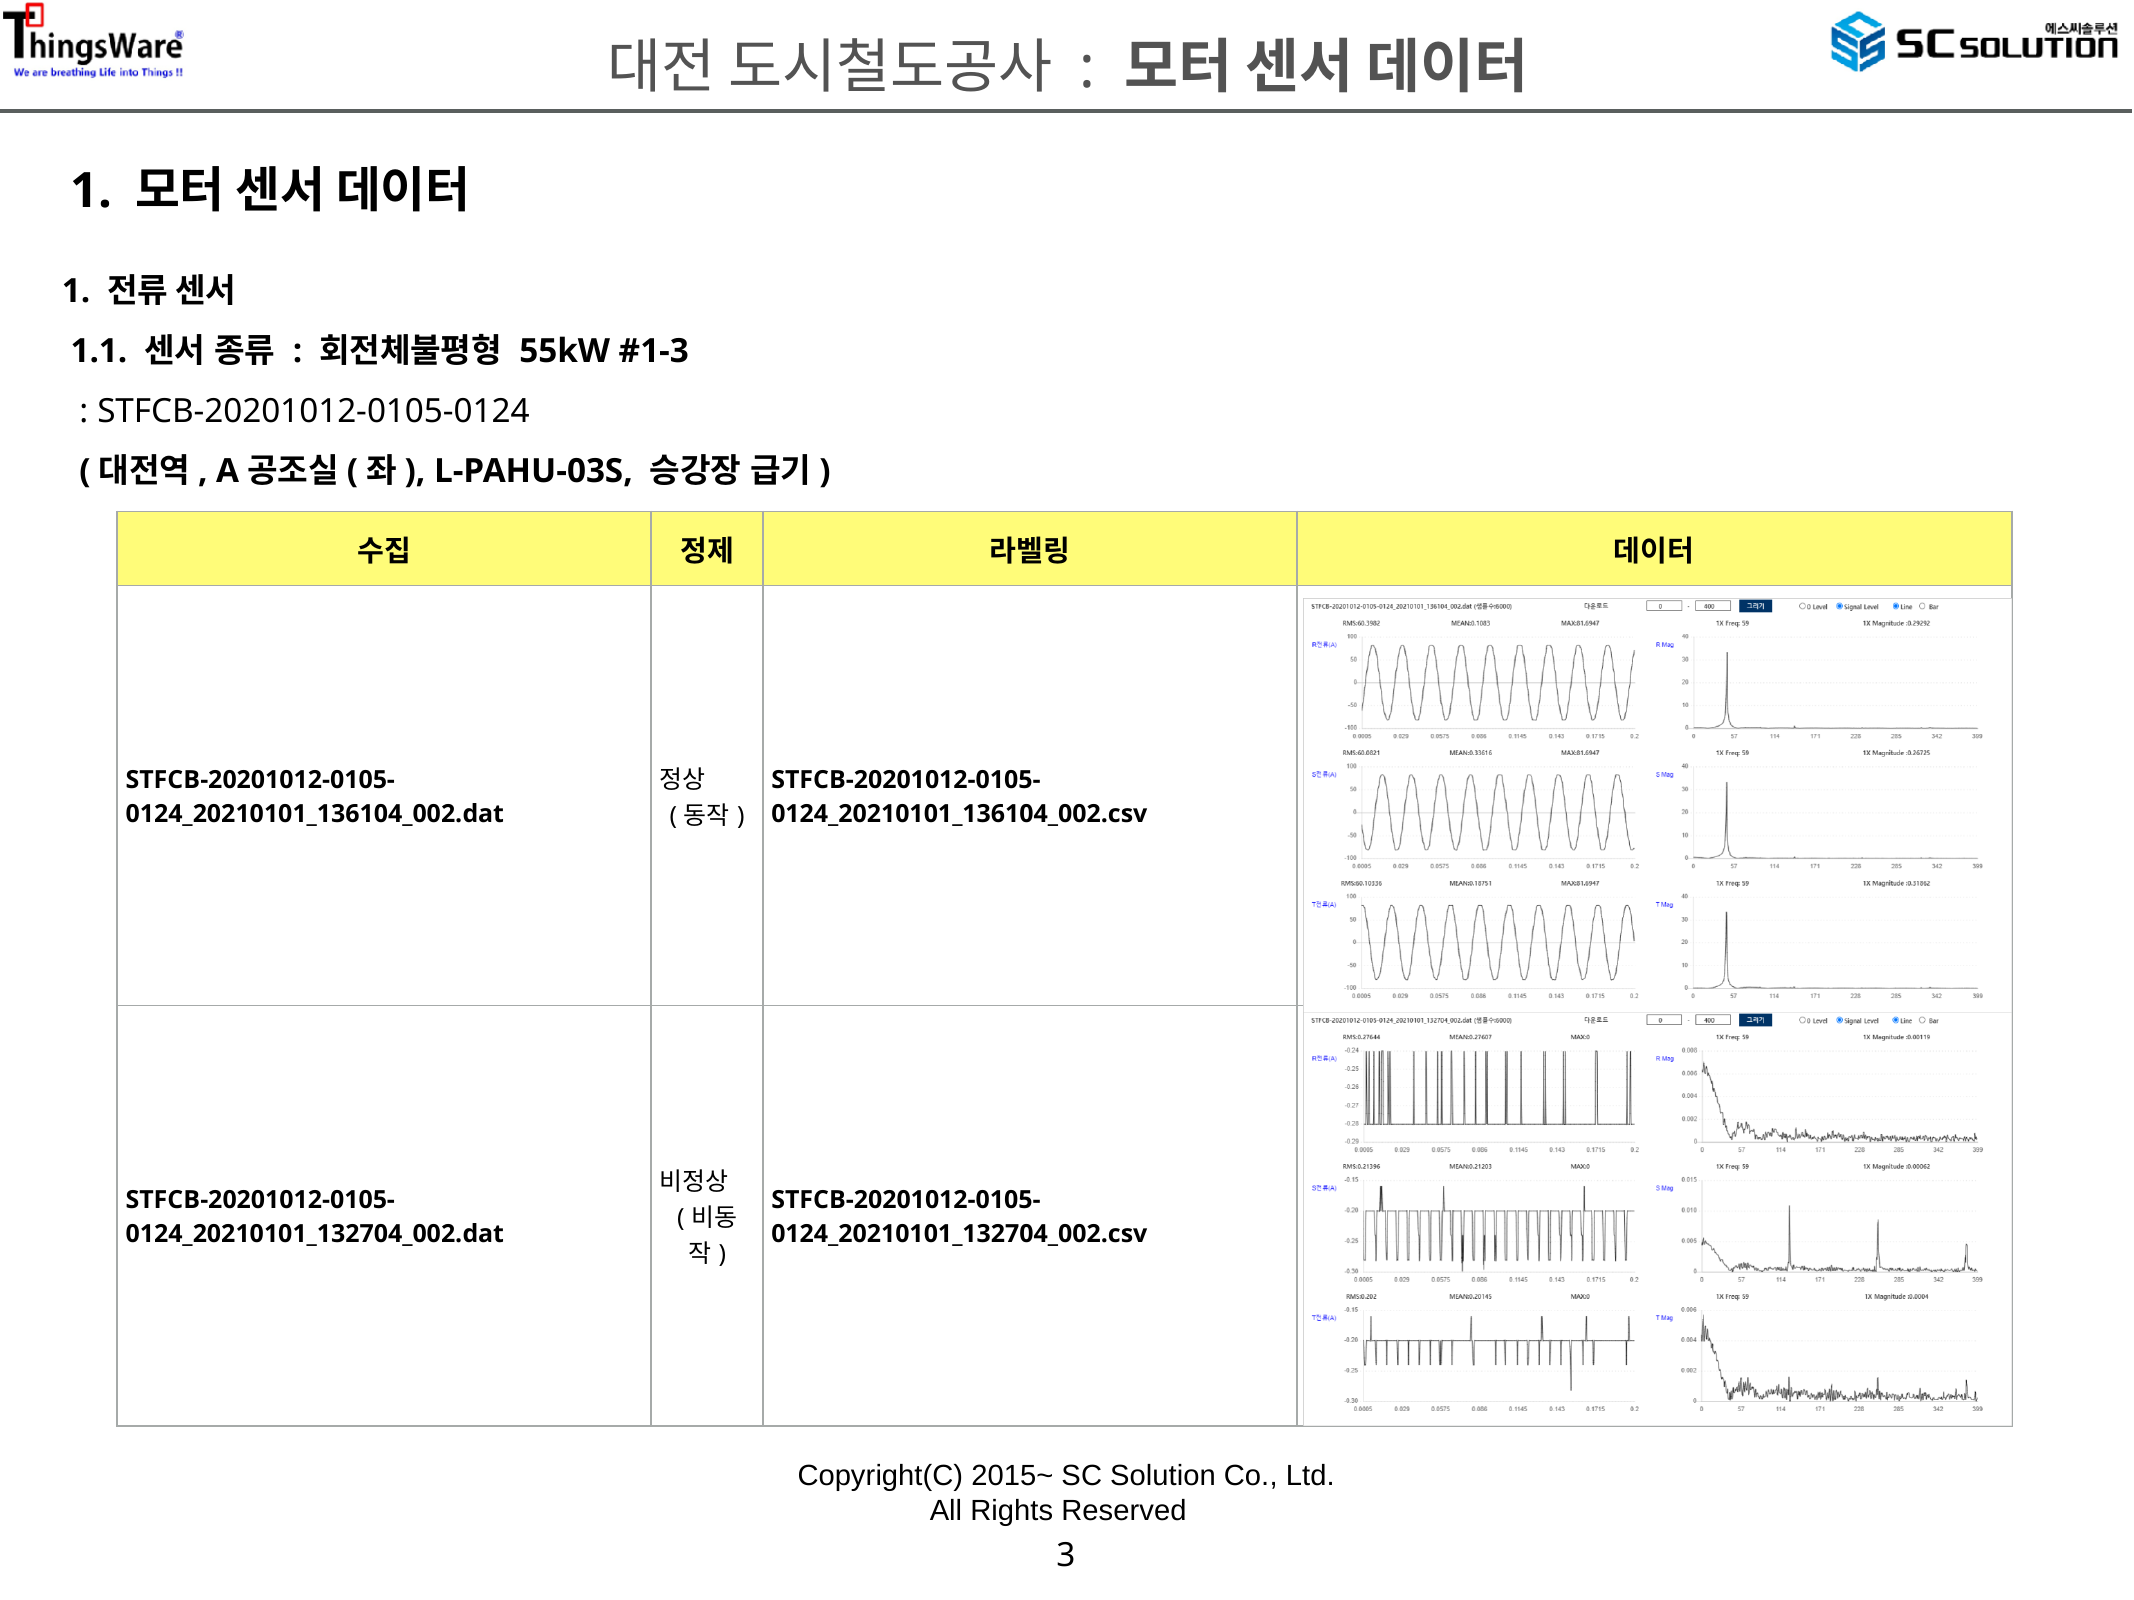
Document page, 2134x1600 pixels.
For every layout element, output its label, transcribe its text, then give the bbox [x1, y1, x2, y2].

table_header 데이터 [1298, 512, 2011, 585]
table_header 정제 [652, 512, 762, 585]
text_box Copyright(C) 2015~ SC Solution Co., Ltd. All Rights Reserved [789, 1447, 1344, 1535]
text_box 1. 모터 센서 데이터 [0, 138, 2134, 226]
table_cell 정상 (동작) [652, 586, 762, 1005]
picture [0, 0, 191, 84]
title 대전 도시철도공사 : 모터 센서 데이터 [0, 20, 2134, 109]
table_cell STFCB-20201012-0105-0124_20210101_136104_002.dat [118, 586, 650, 1005]
table_header 라벨링 [764, 512, 1296, 585]
picture [1302, 598, 2013, 1426]
table_cell [1298, 586, 2011, 1005]
table_cell 비정상 (비동작) [652, 1006, 762, 1425]
picture [1812, 0, 2134, 84]
table_header 수집 [118, 512, 650, 585]
slide_number 3 [1046, 1535, 1086, 1579]
table_cell [1298, 1006, 1302, 1425]
table_cell STFCB-20201012-0105-0124_20210101_136104_002.csv [764, 586, 1296, 1005]
table_cell STFCB-20201012-0105-0124_20210101_132704_002.dat [118, 1006, 650, 1425]
table_cell STFCB-20201012-0105-0124_20210101_132704_002.csv [764, 1006, 1296, 1425]
text_box 1. 전류 센서 1.1. 센서 종류 : 회전체불평형 55kW #1-3 : STFCB-20201012-0105-0124 (대전역, A공조실(좌), L-PAHU-03S, 승강장 급기) [53, 240, 840, 497]
